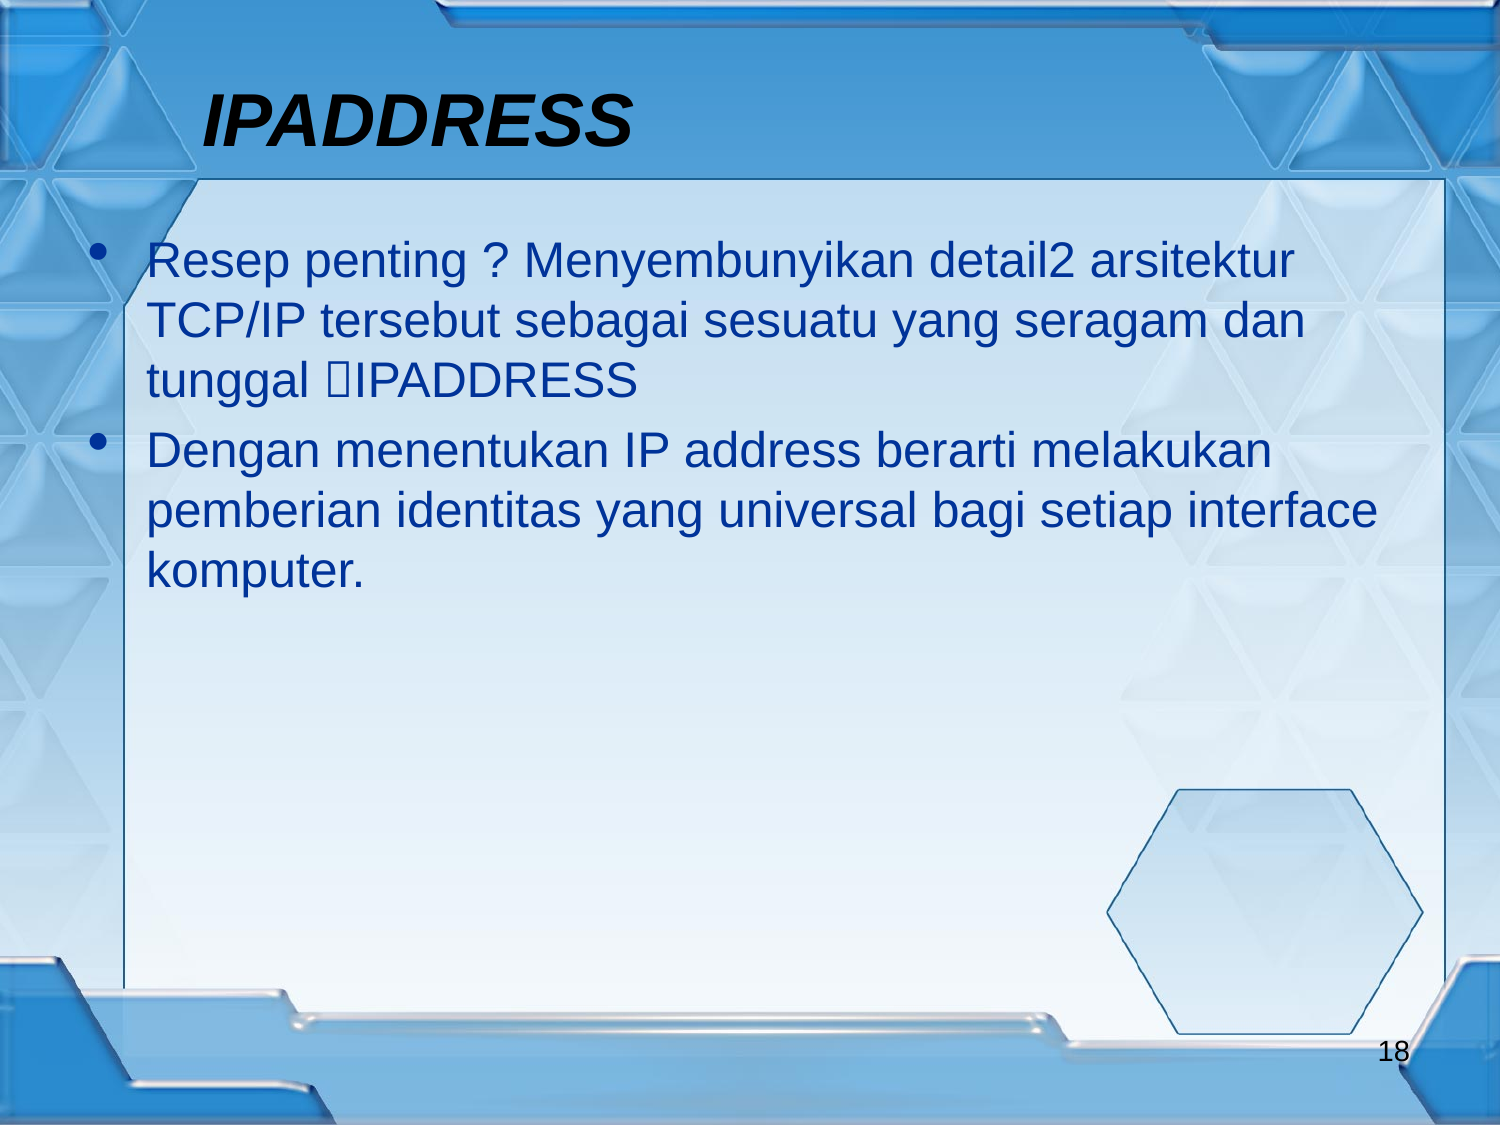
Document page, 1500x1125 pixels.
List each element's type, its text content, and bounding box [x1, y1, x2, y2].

text_box <number> [1074, 1024, 1425, 1103]
picture [0, 0, 1500, 1125]
text_box Resep penting ? Menyembunyikan detail2 arsitektur TCP/IP tersebut sebagai sesuatu yang seragam dan tunggal IPADDRESS Dengan menentukan IP address berarti melakukan pemberian identitas yang universal bagi setiap interface komputer. [75, 219, 1425, 1005]
text_box IPADDRESS [187, 45, 1450, 188]
